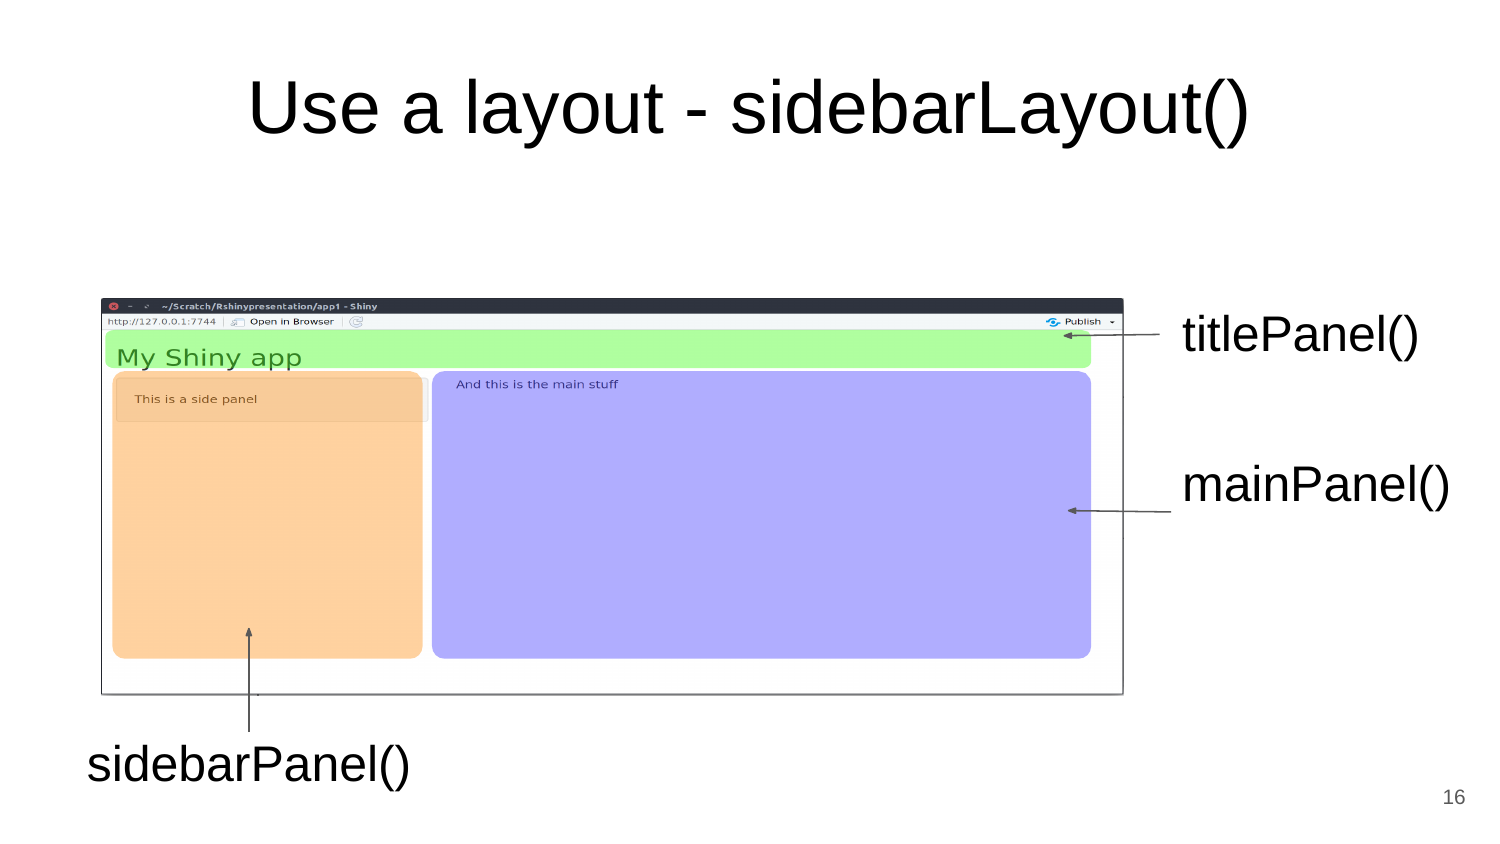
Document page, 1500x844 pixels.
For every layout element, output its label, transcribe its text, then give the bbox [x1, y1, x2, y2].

text_box <number> [1438, 783, 1470, 844]
picture [101, 297, 1124, 697]
text_box sidebarPanel() [84, 729, 415, 792]
text_box titlePanel() mainPanel() [1179, 298, 1454, 542]
text_box Use a layout - sidebarLayout() [245, 56, 1254, 200]
